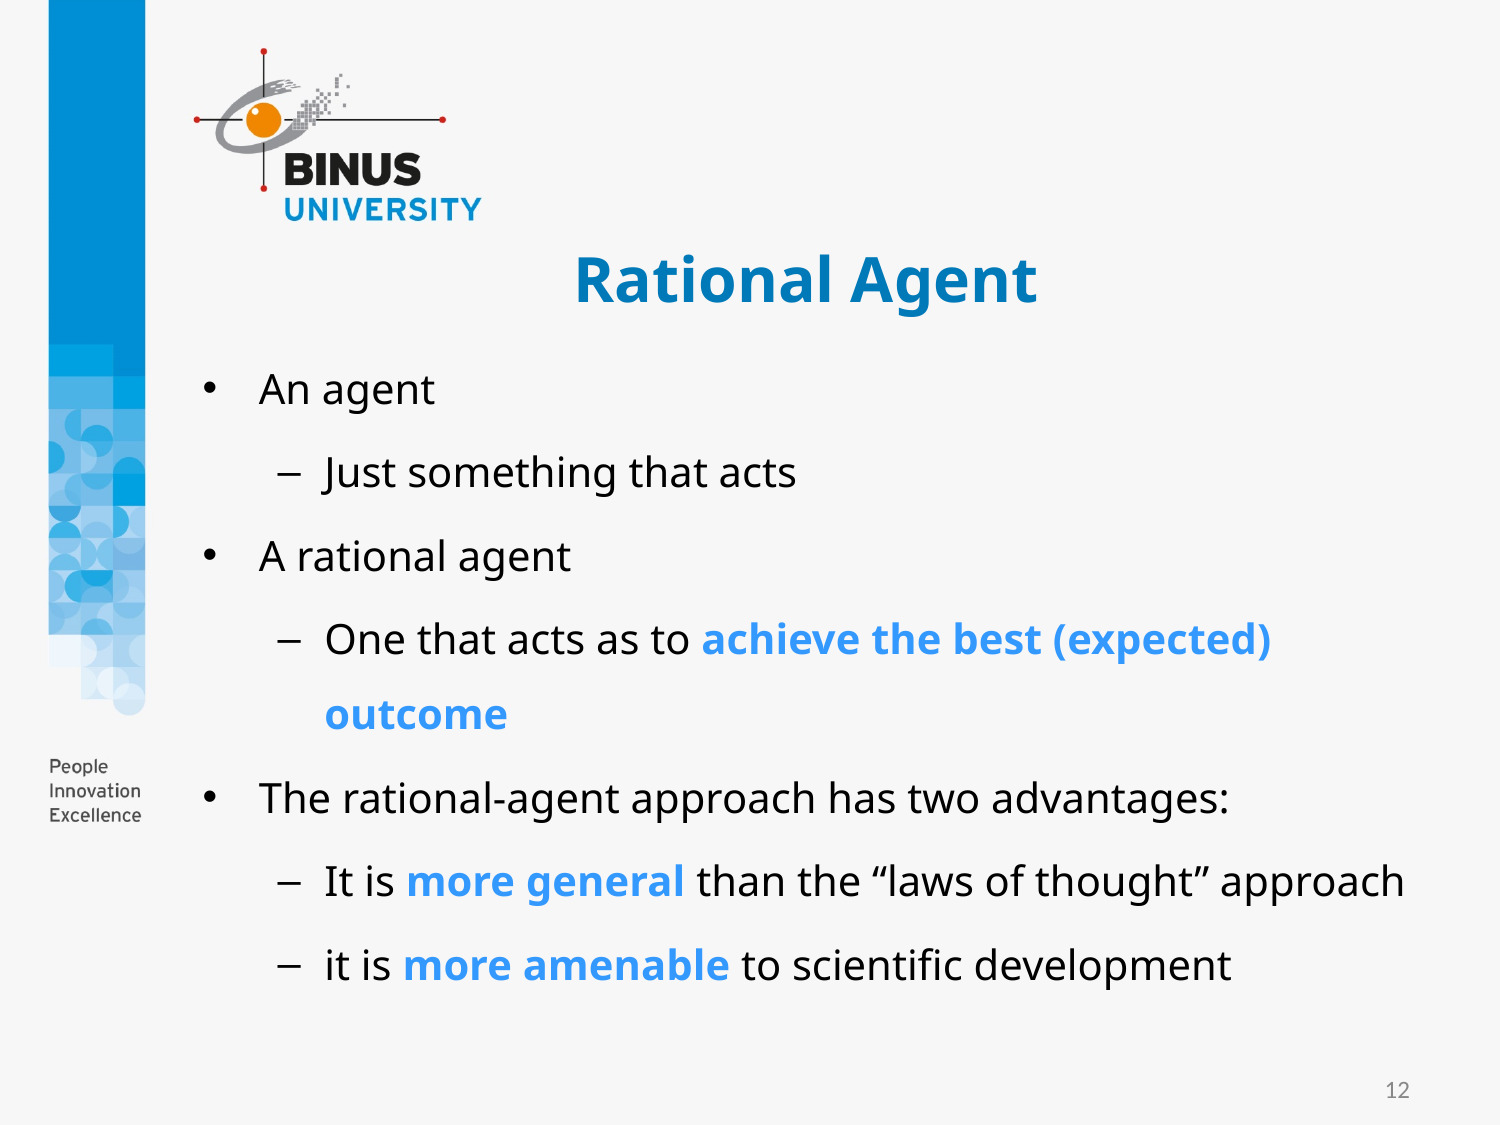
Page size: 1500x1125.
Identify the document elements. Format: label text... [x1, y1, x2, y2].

list An agent Just something that acts A rational agent One that acts as to achieve the best (expected) outcome The rational-agent approach has two advantages: It is more general than the “laws of thought” approach it is more amenable to scientific development [187, 329, 1436, 1062]
slide_number 12 [1074, 1062, 1425, 1119]
picture [0, 0, 1500, 845]
title Rational Agent [187, 224, 1425, 329]
